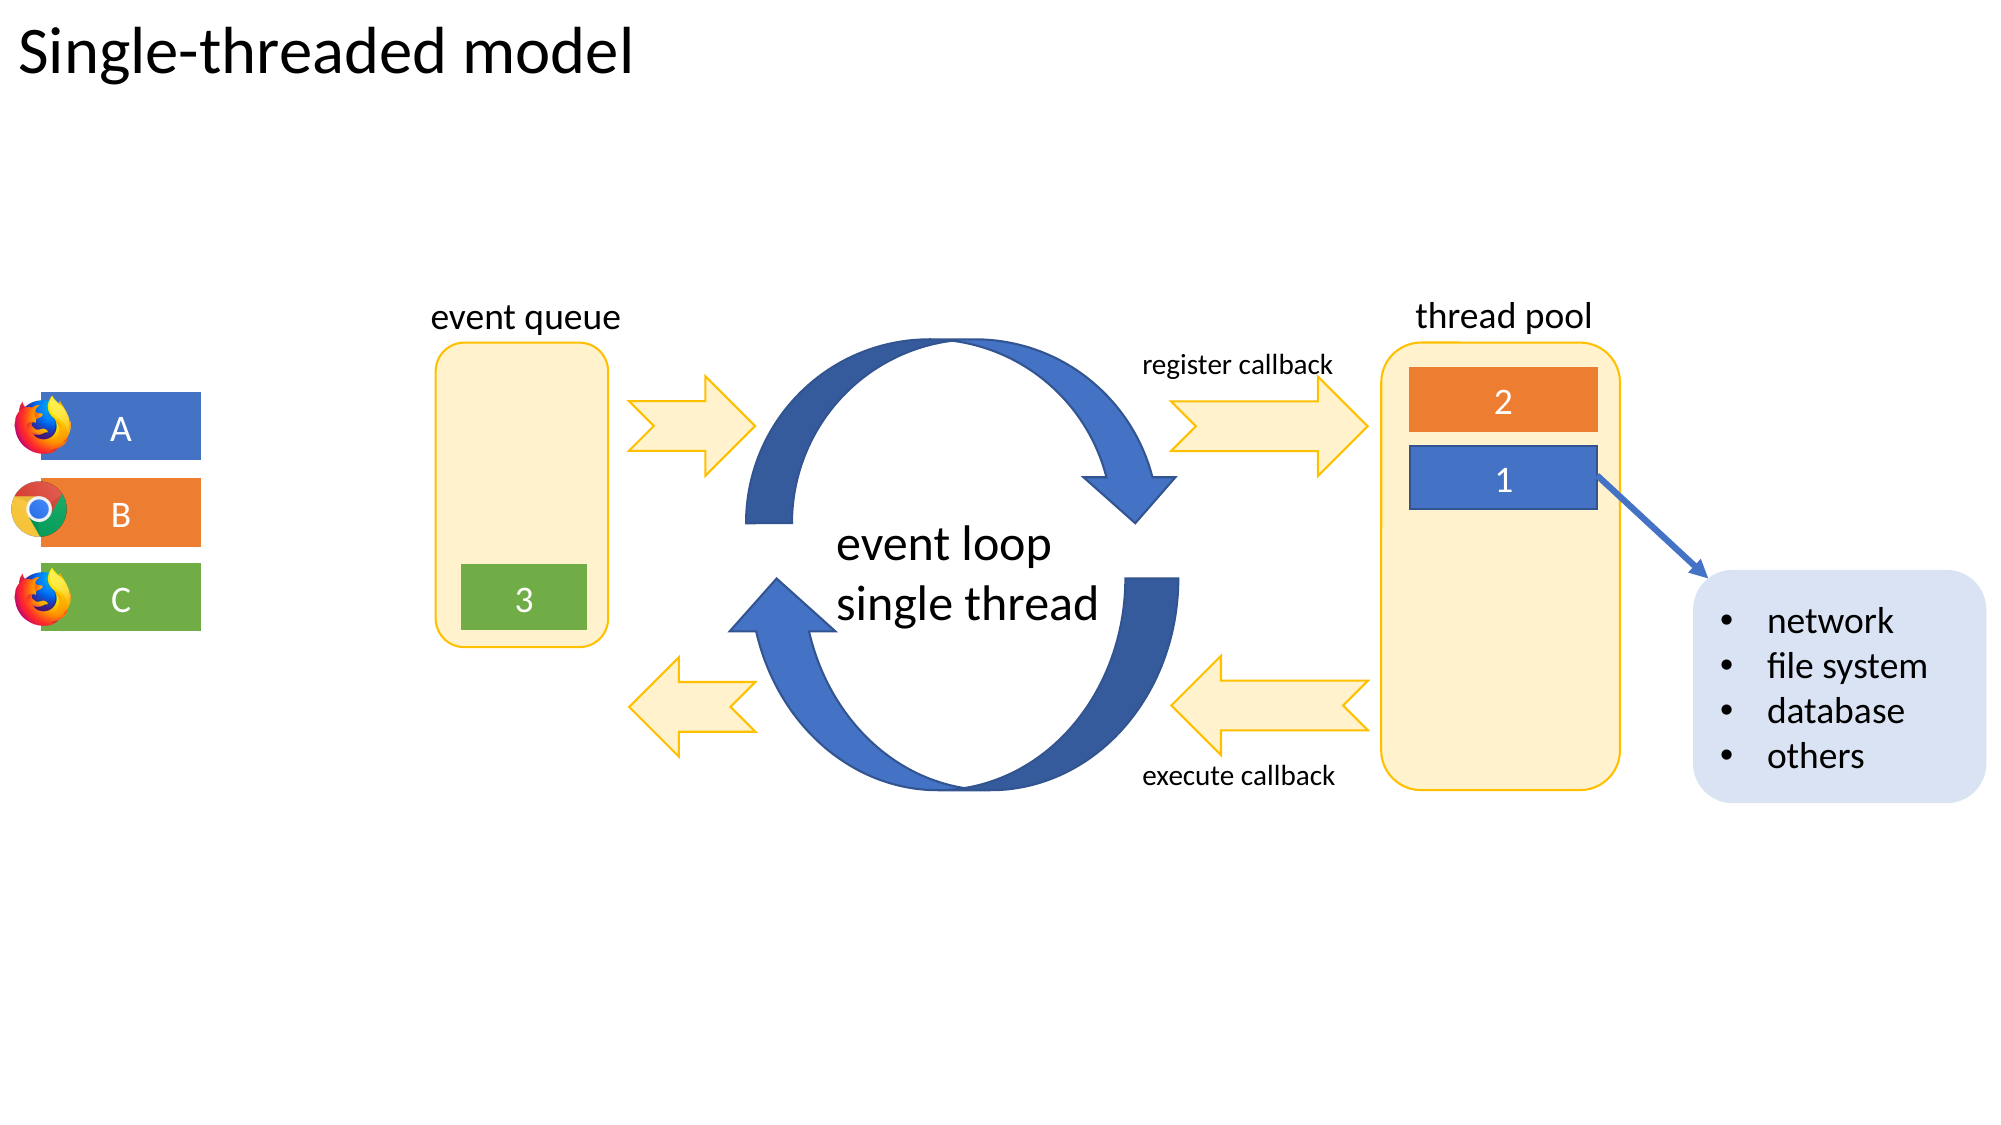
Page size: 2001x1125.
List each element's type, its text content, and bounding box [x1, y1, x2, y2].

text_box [0, 375, 200, 476]
text_box execute callback [1127, 748, 1351, 799]
text_box [1169, 653, 1371, 748]
text_box event queue [415, 284, 637, 345]
text_box thread pool [1400, 283, 1608, 344]
text_box [626, 373, 757, 479]
text_box 2 [1409, 367, 1598, 432]
text_box Single-threaded model [3, 0, 650, 95]
text_box register callback [1127, 338, 1349, 388]
text_box [745, 338, 1178, 525]
text_box [727, 577, 1180, 792]
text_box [5, 475, 200, 546]
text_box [1597, 475, 1709, 579]
text_box [1380, 344, 1622, 792]
text_box 3 [461, 564, 587, 630]
text_box network file system database others [1693, 569, 1987, 804]
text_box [0, 547, 200, 648]
text_box [434, 345, 610, 649]
text_box [627, 654, 758, 760]
text_box 1 [1409, 445, 1598, 510]
text_box [1168, 388, 1370, 479]
text_box event loop single thread [821, 502, 1115, 638]
